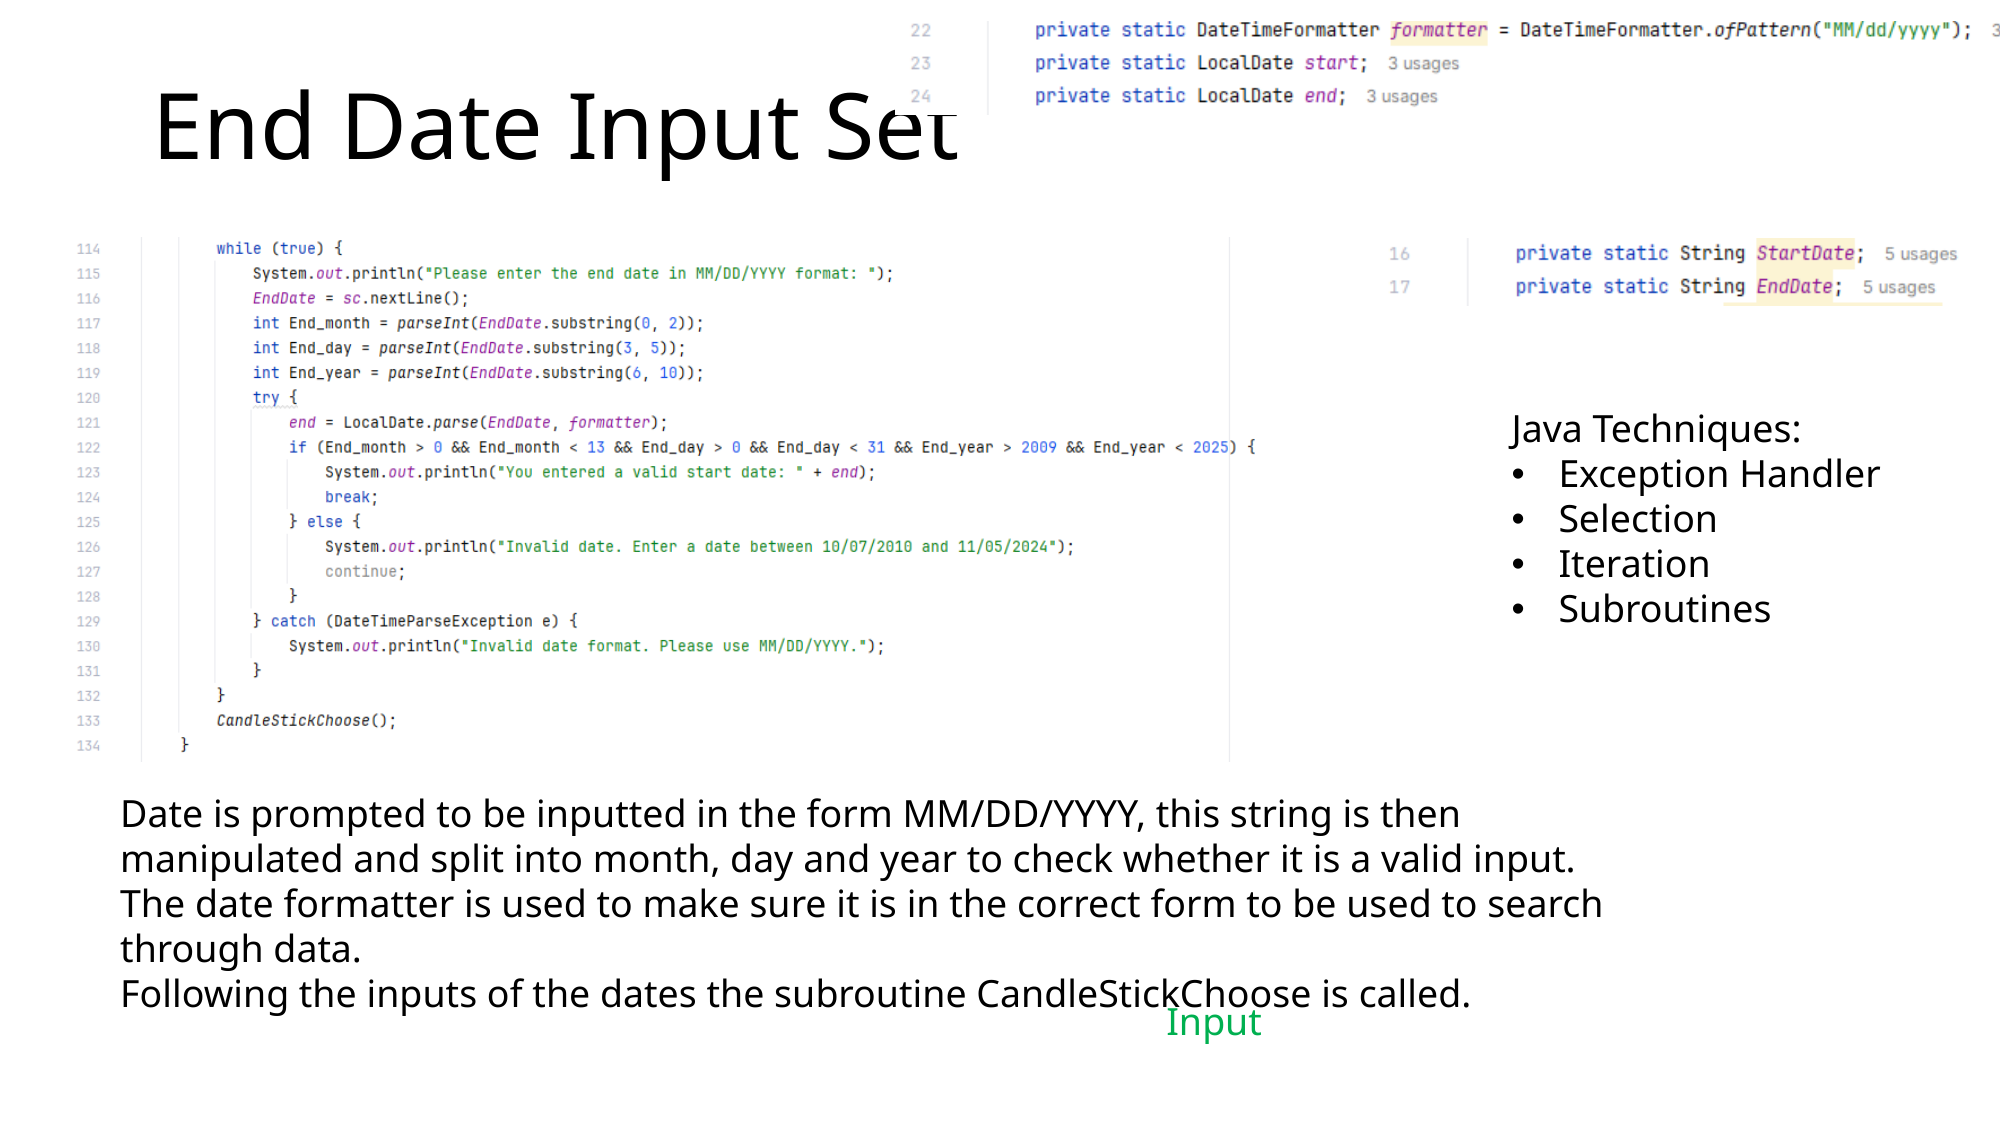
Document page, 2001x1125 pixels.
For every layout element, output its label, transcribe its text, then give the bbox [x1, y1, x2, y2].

text_box Input [1151, 990, 1598, 1051]
text_box Date is prompted to be inputted in the form MM/DD/YYYY, this string is then manipulated and split into month, day and year to check whether it is a valid input. The date formatter is used to make sure it is in the correct form to be used to search through data. Following the inputs of the dates the subroutine CandleStickChoose is called. [105, 782, 1655, 1023]
picture [1374, 237, 1975, 306]
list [63, 237, 1264, 763]
picture [894, 21, 2000, 115]
title End Date Input Set [137, 21, 1863, 239]
text_box Java Techniques: Exception Handler Selection Iteration Subroutines [1496, 397, 1971, 638]
